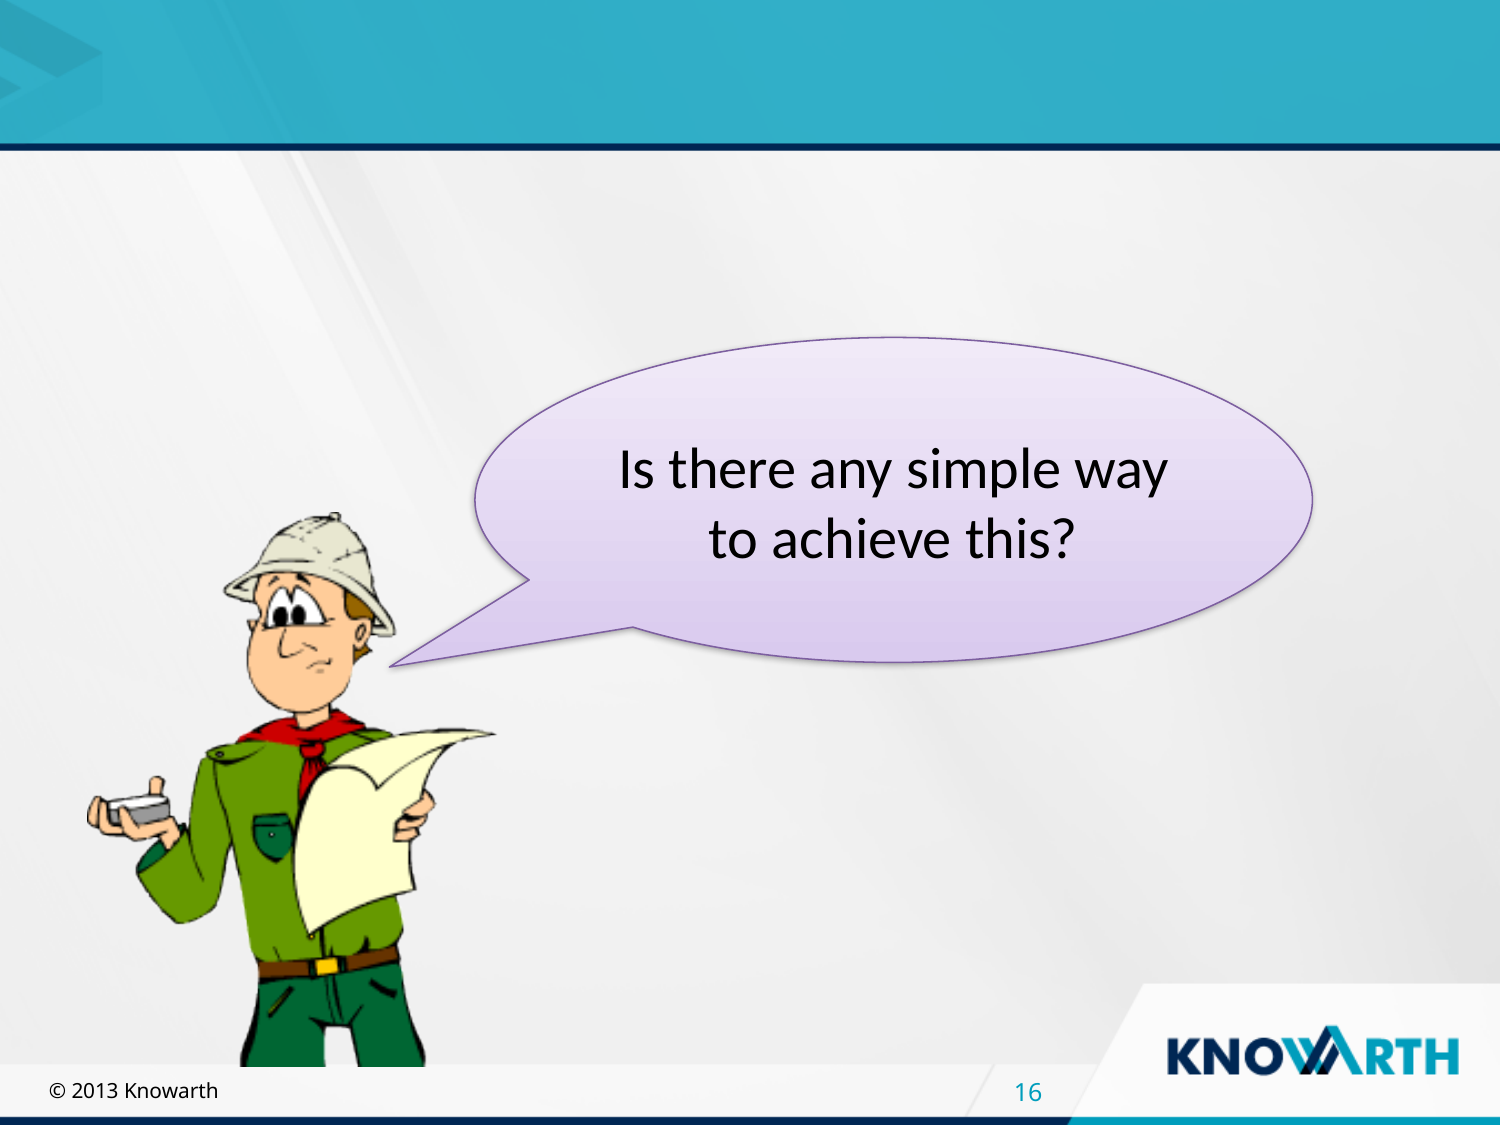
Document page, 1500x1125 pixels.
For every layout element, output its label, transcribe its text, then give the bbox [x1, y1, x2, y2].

text_box Is there any simple way to achieve this? [474, 336, 1314, 664]
slide_number 16 [984, 1068, 1072, 1117]
footer © 2013 Knowarth [34, 1070, 247, 1108]
picture [0, 0, 1500, 1125]
